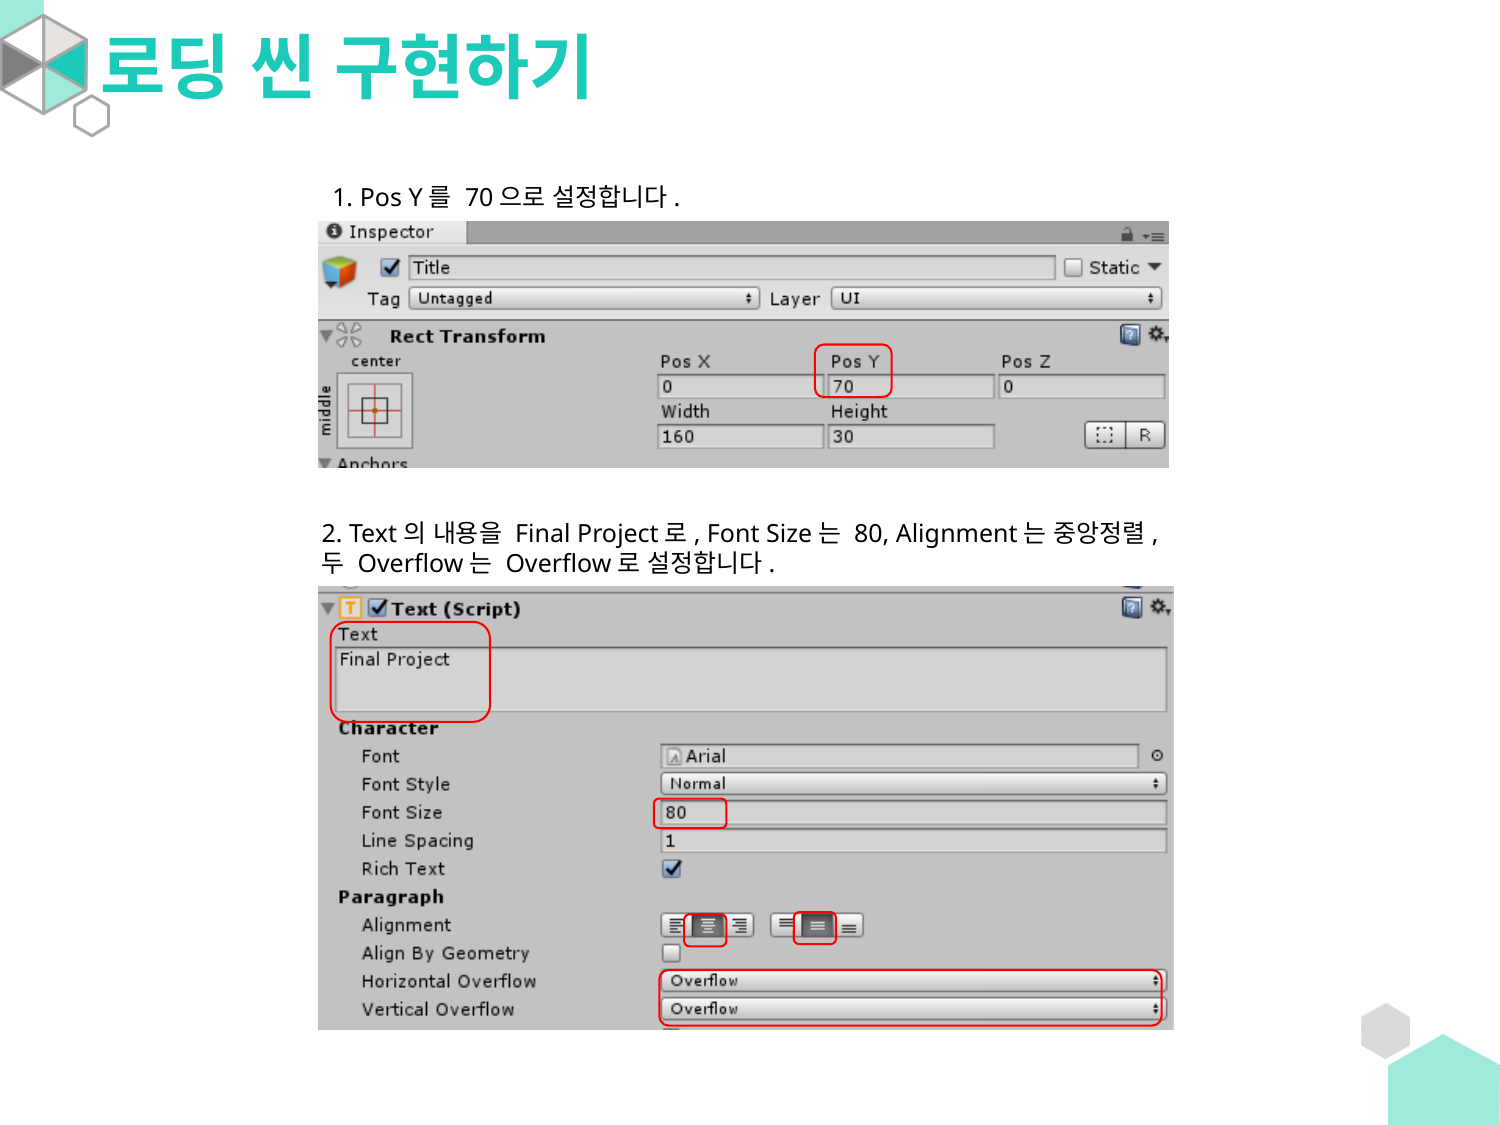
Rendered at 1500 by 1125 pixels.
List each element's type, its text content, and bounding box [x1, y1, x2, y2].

picture [0, 0, 1500, 1125]
text_box 1. Pos Y를 70으로 설정합니다. [317, 174, 695, 219]
text_box 2. Text의 내용을 Final Project로, Font Size는 80, Alignment는 중앙정렬, 두 Overflow는 Overflow로 설정합니다. [306, 510, 1174, 585]
text_box 로딩 씬 구현하기 [85, 0, 1233, 132]
